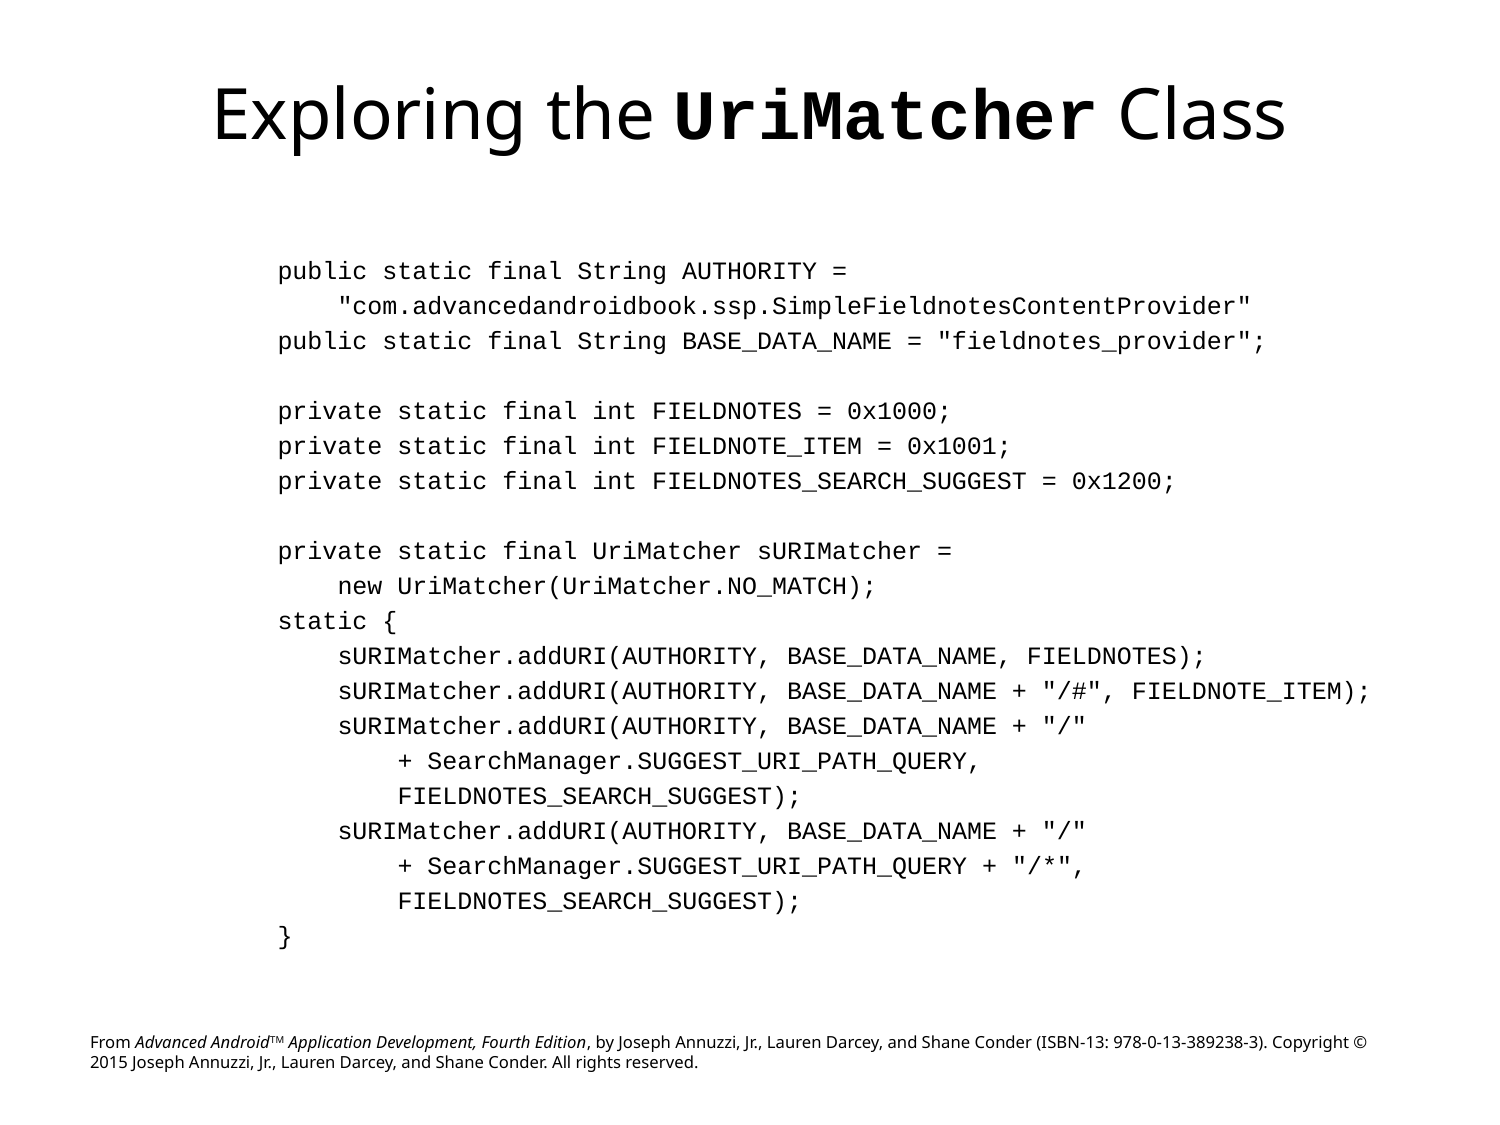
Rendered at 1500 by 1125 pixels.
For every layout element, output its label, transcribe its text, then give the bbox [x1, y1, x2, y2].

footer From Advanced AndroidTM Application Development, Fourth Edition, by Joseph Annuzzi, Jr., Lauren Darcey, and Shane Conder (ISBN-13: 978-0-13-389238-3). Copyright © 2015 Joseph Annuzzi, Jr., Lauren Darcey, and Shane Conder. All rights reserved. [74, 1024, 1426, 1103]
title Exploring the UriMatcher Class [75, 45, 1425, 188]
list public static final String AUTHORITY = "com.advancedandroidbook.ssp.SimpleFieldnotesContentProvider" public static final String BASE_DATA_NAME = "fieldnotes_provider"; private static final int FIELDNOTES = 0x1000; private static final int FIELDNOTE_ITEM = 0x1001; private static final int FIELDNOTES_SEARCH_SUGGEST = 0x1200; private static final UriMatcher sURIMatcher = new UriMatcher(UriMatcher.NO_MATCH); static { sURIMatcher.addURI(AUTHORITY, BASE_DATA_NAME, FIELDNOTES); sURIMatcher.addURI(AUTHORITY, BASE_DATA_NAME + "/#", FIELDNOTE_ITEM); sURIMatcher.addURI(AUTHORITY, BASE_DATA_NAME + "/" + SearchManager.SUGGEST_URI_PATH_QUERY, FIELDNOTES_SEARCH_SUGGEST); sURIMatcher.addURI(AUTHORITY, BASE_DATA_NAME + "/" + SearchManager.SUGGEST_URI_PATH_QUERY + "/*", FIELDNOTES_SEARCH_SUGGEST); } [75, 212, 1425, 1005]
